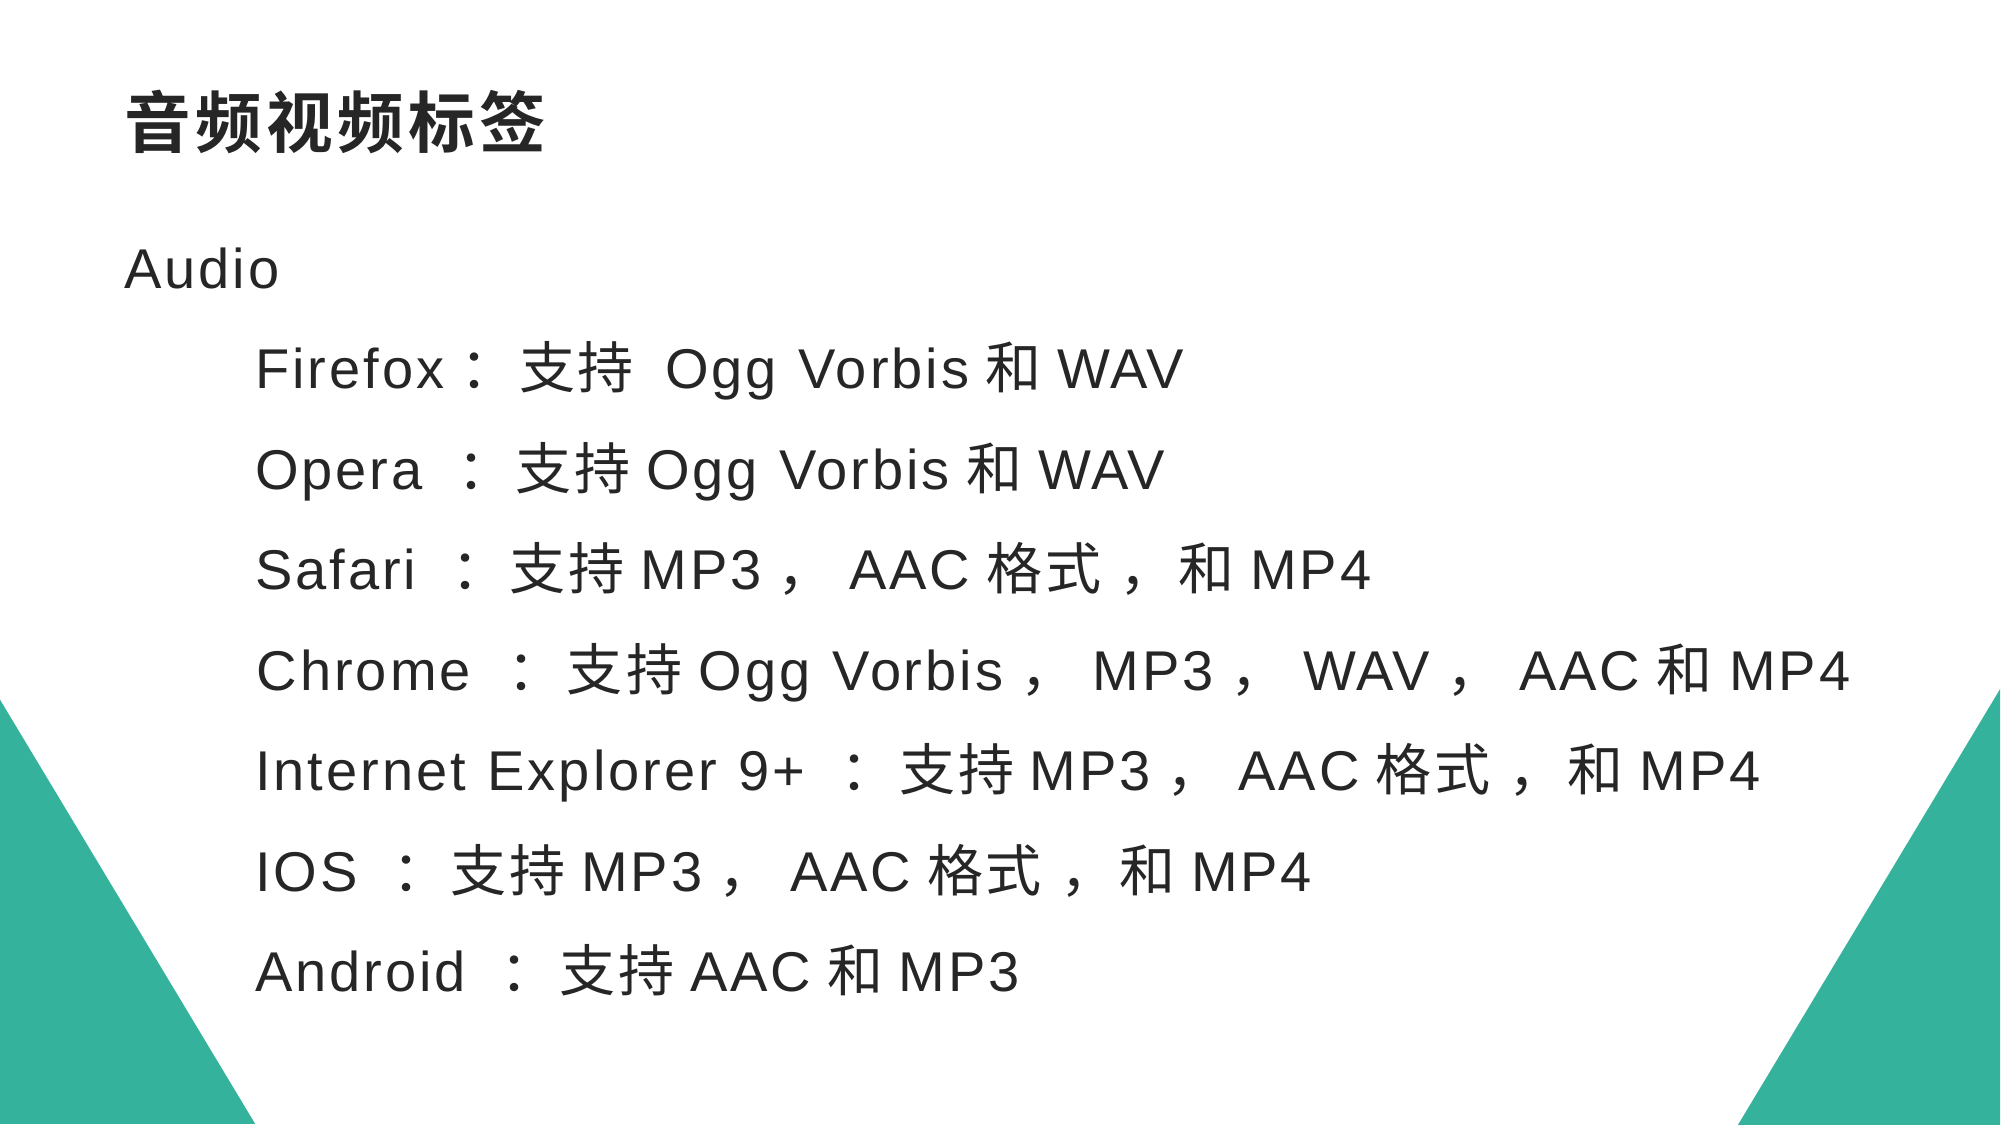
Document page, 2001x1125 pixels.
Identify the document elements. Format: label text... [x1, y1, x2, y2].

list Audio Firefox：支持 Ogg Vorbis和WAV Opera ：支持Ogg Vorbis和WAV Safari ：支持MP3，AAC格式 ，和MP4 Chrome ：支持Ogg Vorbis，MP3，WAV，AAC和MP4 Internet Explorer 9+ ：支持MP3，AAC格式 ，和MP4 IOS ：支持MP3，AAC格式 ，和MP4 Android ：支持AAC和MP3 [109, 211, 1869, 1041]
title 音频视频标签 [109, 72, 1891, 146]
